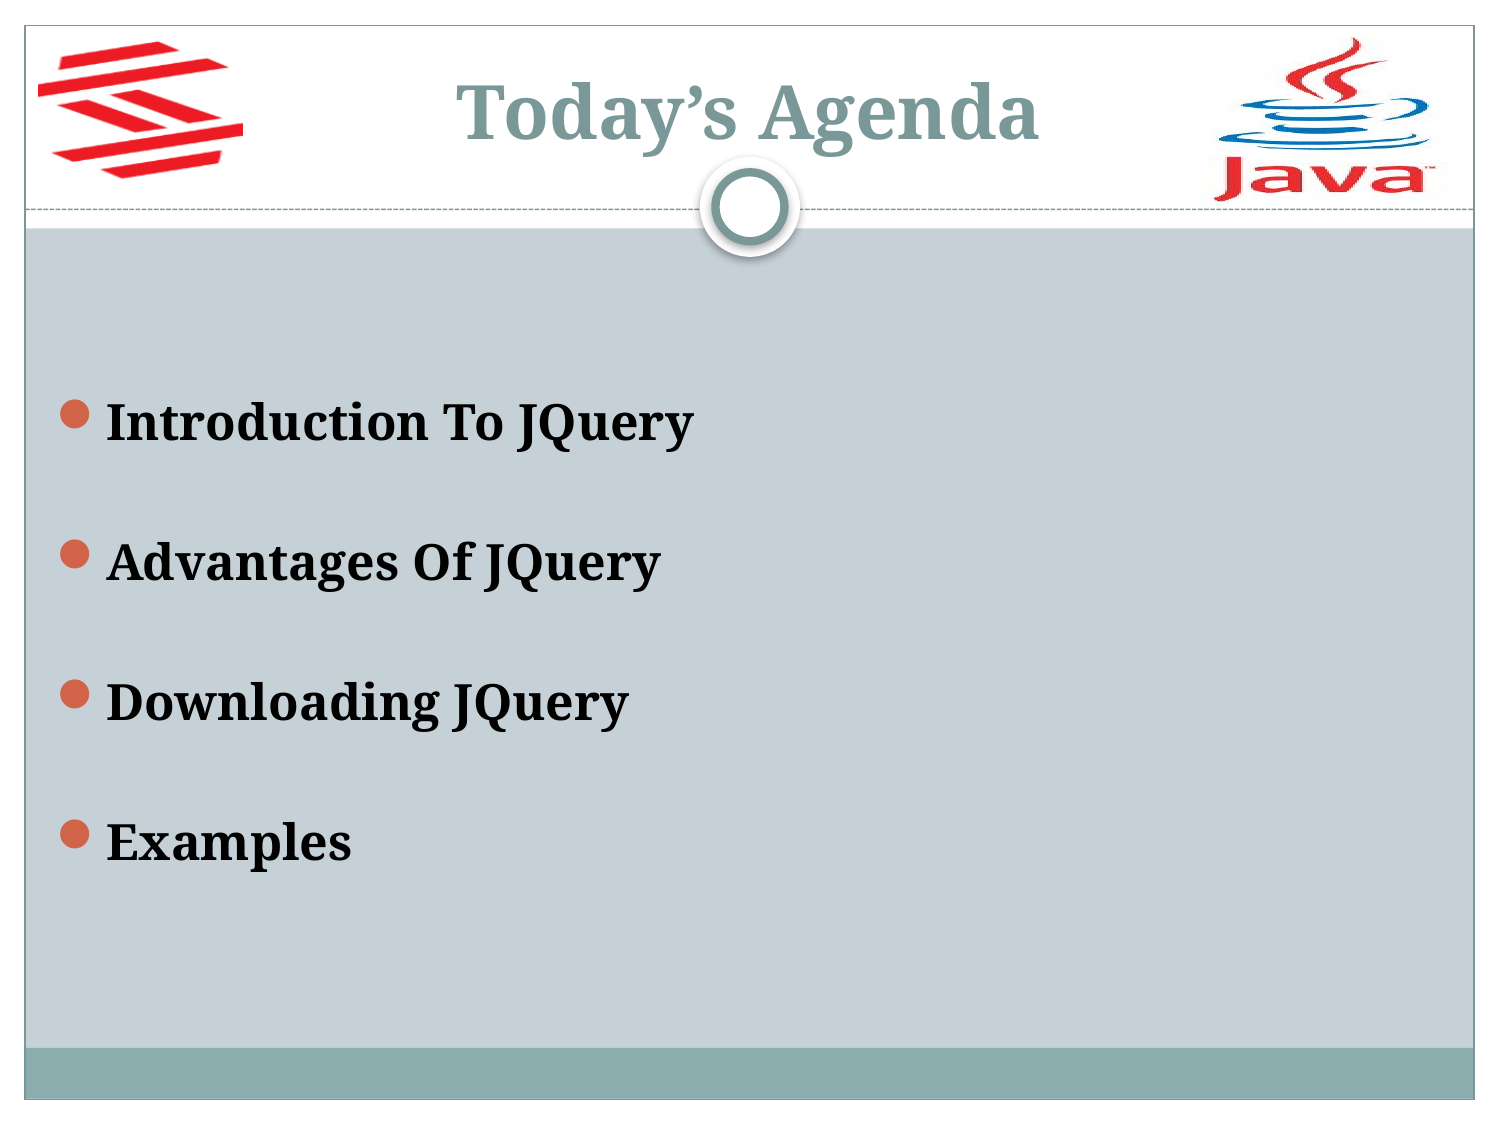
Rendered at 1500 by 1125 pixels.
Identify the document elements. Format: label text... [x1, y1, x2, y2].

list Introduction To JQuery Advantages Of JQuery Downloading JQuery Examples [41, 243, 1471, 1125]
picture [37, 40, 243, 185]
title Today’s Agenda [237, 37, 1157, 162]
picture [1163, 30, 1471, 209]
